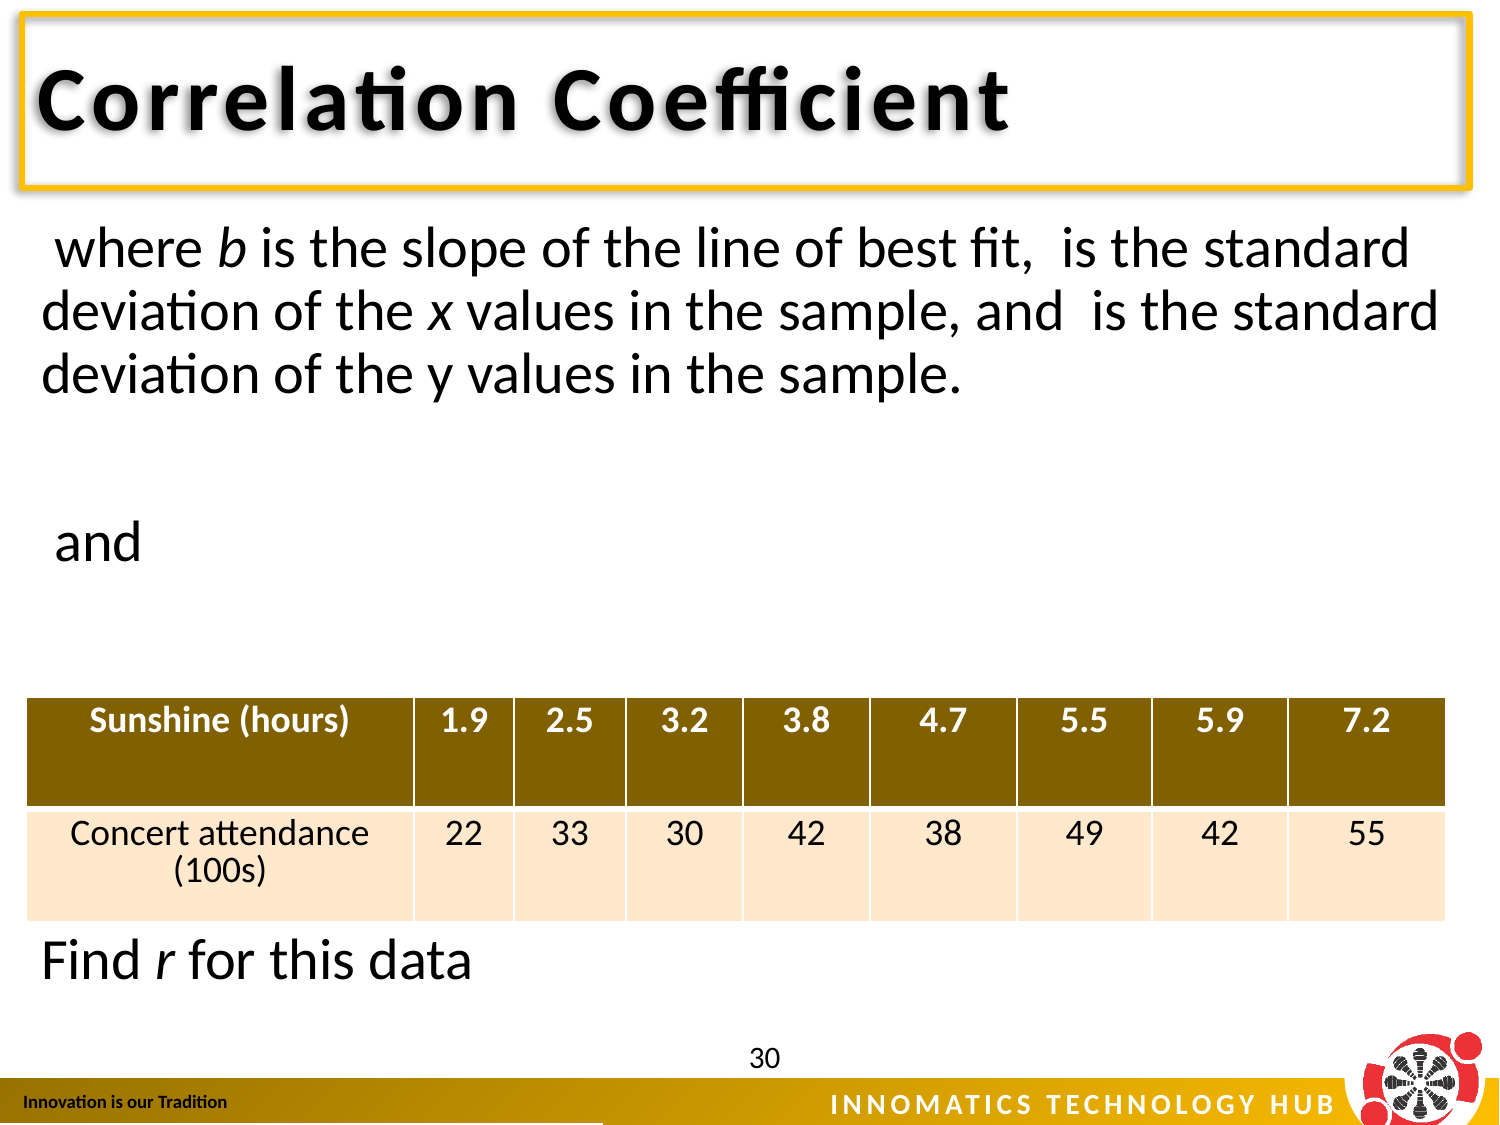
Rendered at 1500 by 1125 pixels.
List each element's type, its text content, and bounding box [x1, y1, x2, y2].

table_header 1.9 [415, 698, 513, 806]
table_cell 22 [415, 812, 513, 921]
table_header 4.7 [871, 698, 1016, 806]
table_header 5.5 [1018, 698, 1151, 806]
table_header Sunshine (hours) [27, 698, 413, 806]
table_header 7.2 [1289, 698, 1445, 806]
table_cell 30 [627, 812, 742, 921]
picture [1360, 1032, 1484, 1125]
table_header 5.9 [1153, 698, 1287, 806]
table_cell 42 [1153, 812, 1287, 921]
table_cell 49 [1018, 812, 1151, 921]
table_header 2.5 [515, 698, 625, 806]
table_cell Concert attendance (100s) [27, 812, 413, 921]
table_header 3.8 [744, 698, 869, 806]
table_header 3.2 [627, 698, 742, 806]
table_cell 55 [1289, 812, 1445, 921]
table_cell 42 [744, 812, 869, 921]
title Correlation Coefficient [19, 11, 1473, 191]
table_cell 33 [515, 812, 625, 921]
table_cell 38 [871, 812, 1016, 921]
